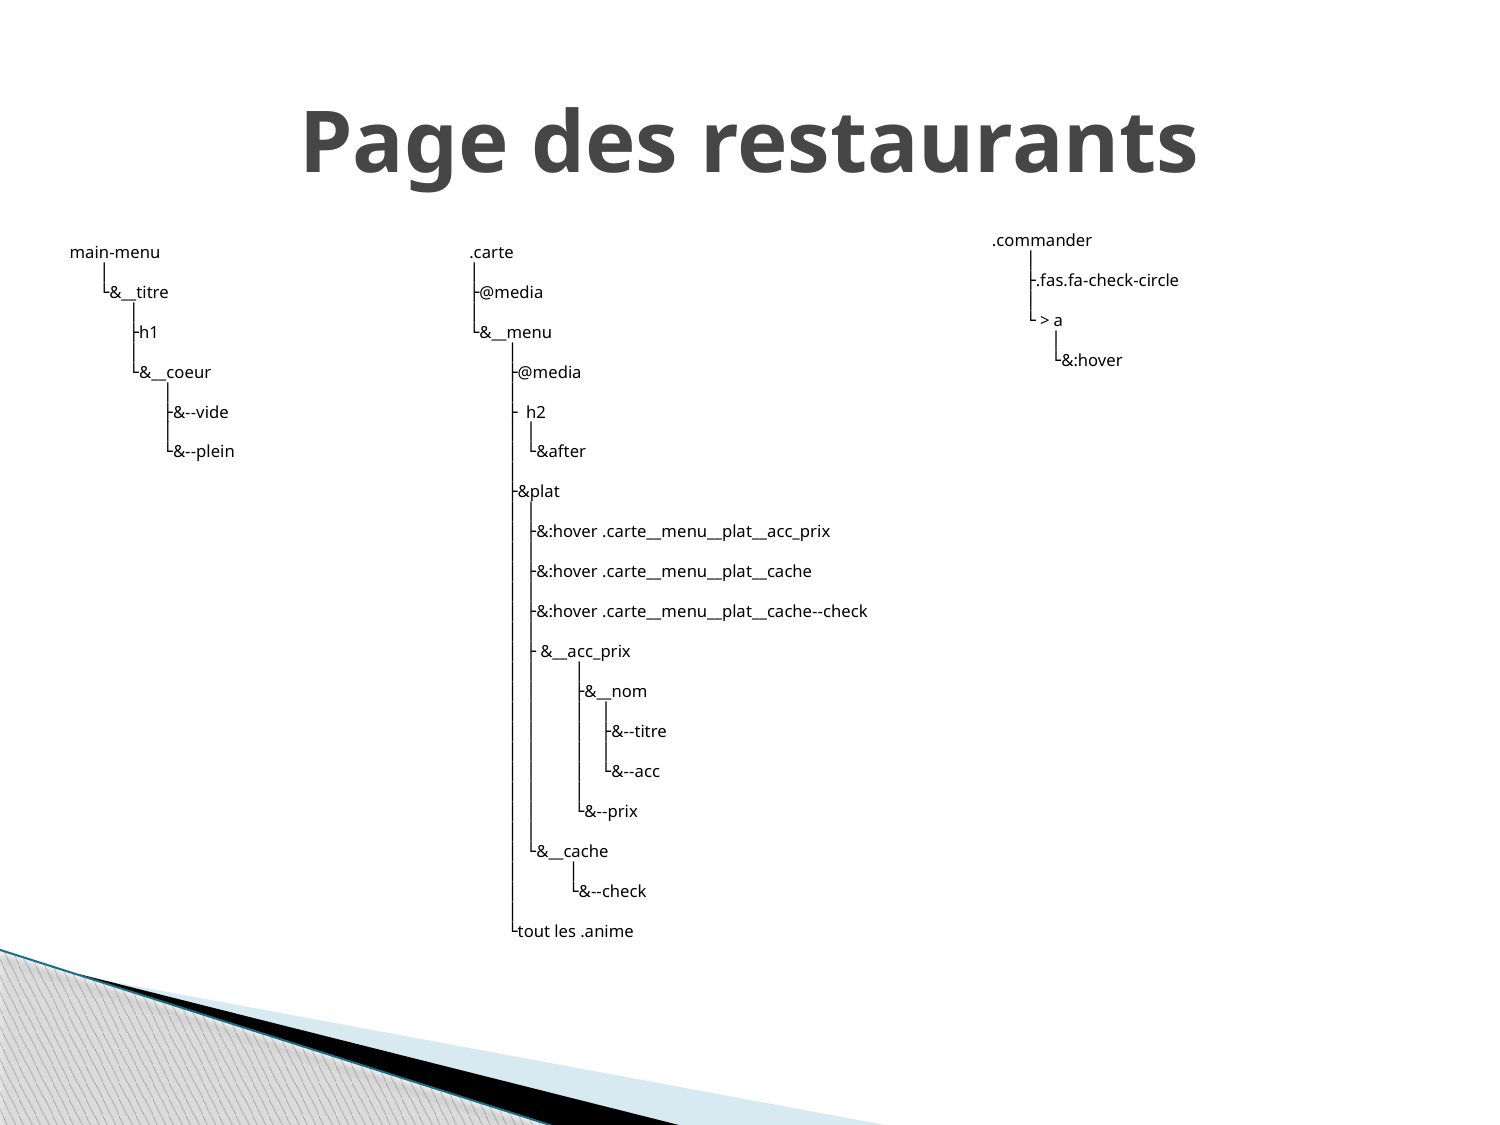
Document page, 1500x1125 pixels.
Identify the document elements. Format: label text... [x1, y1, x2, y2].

text_box main-menu │ └&__titre │ ├h1 │ └&__coeur │ ├&--vide │ └&--plein [54, 234, 250, 469]
text_box .carte │ ├@media │ └&__menu │ ├@media │ ├ h2 │ │ │ └&after │ ├&plat │ │ │ ├&:hover .carte__menu__plat__acc_prix │ │ │ ├&:hover .carte__menu__plat__cache │ │ │ ├&:hover .carte__menu__plat__cache--check │ │ │ ├ &__acc_prix │ │ │ │ │ ├&__nom │ │ │ │ │ │ │ ├&--titre │ │ │ │ │ │ │ └&--acc │ │ │ │ │ └&--prix │ │ │ └&__cache │ │ │ └&--check │ └tout les .anime [304, 234, 961, 948]
text_box .commander │ ├.fas.fa-check-circle │ └ > a │ └&:hover [977, 222, 1195, 397]
title Page des restaurants [75, 45, 1425, 233]
